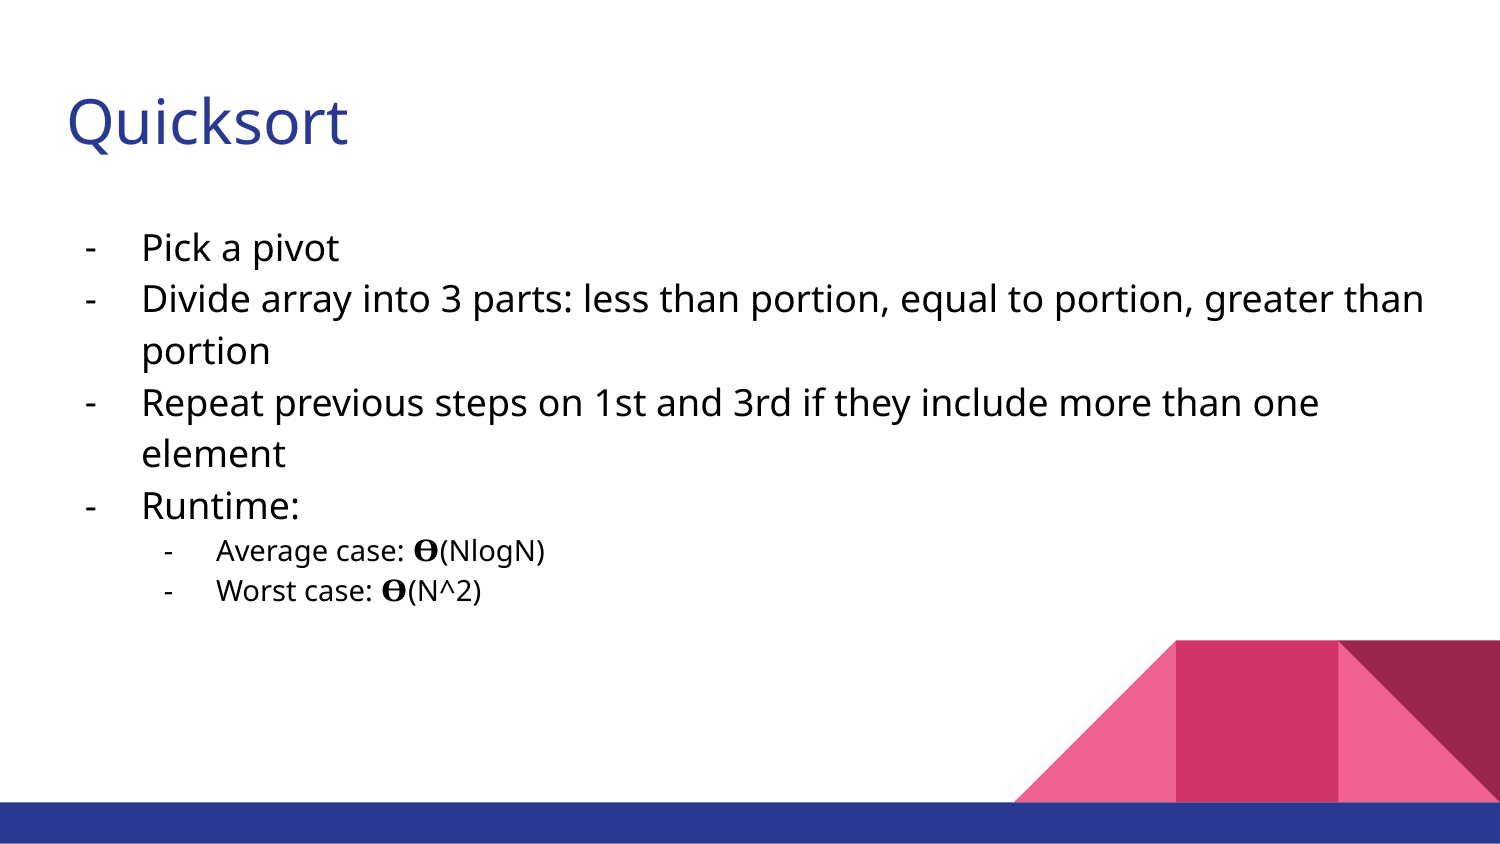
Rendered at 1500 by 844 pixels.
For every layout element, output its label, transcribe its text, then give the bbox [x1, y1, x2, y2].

list Pick a pivot Divide array into 3 parts: less than portion, equal to portion, greater than portion Repeat previous steps on 1st and 3rd if they include more than one element Runtime: Average case: 𝚹(NlogN) Worst case: 𝚹(N^2) [51, 201, 1449, 750]
title Quicksort [51, 67, 1449, 167]
